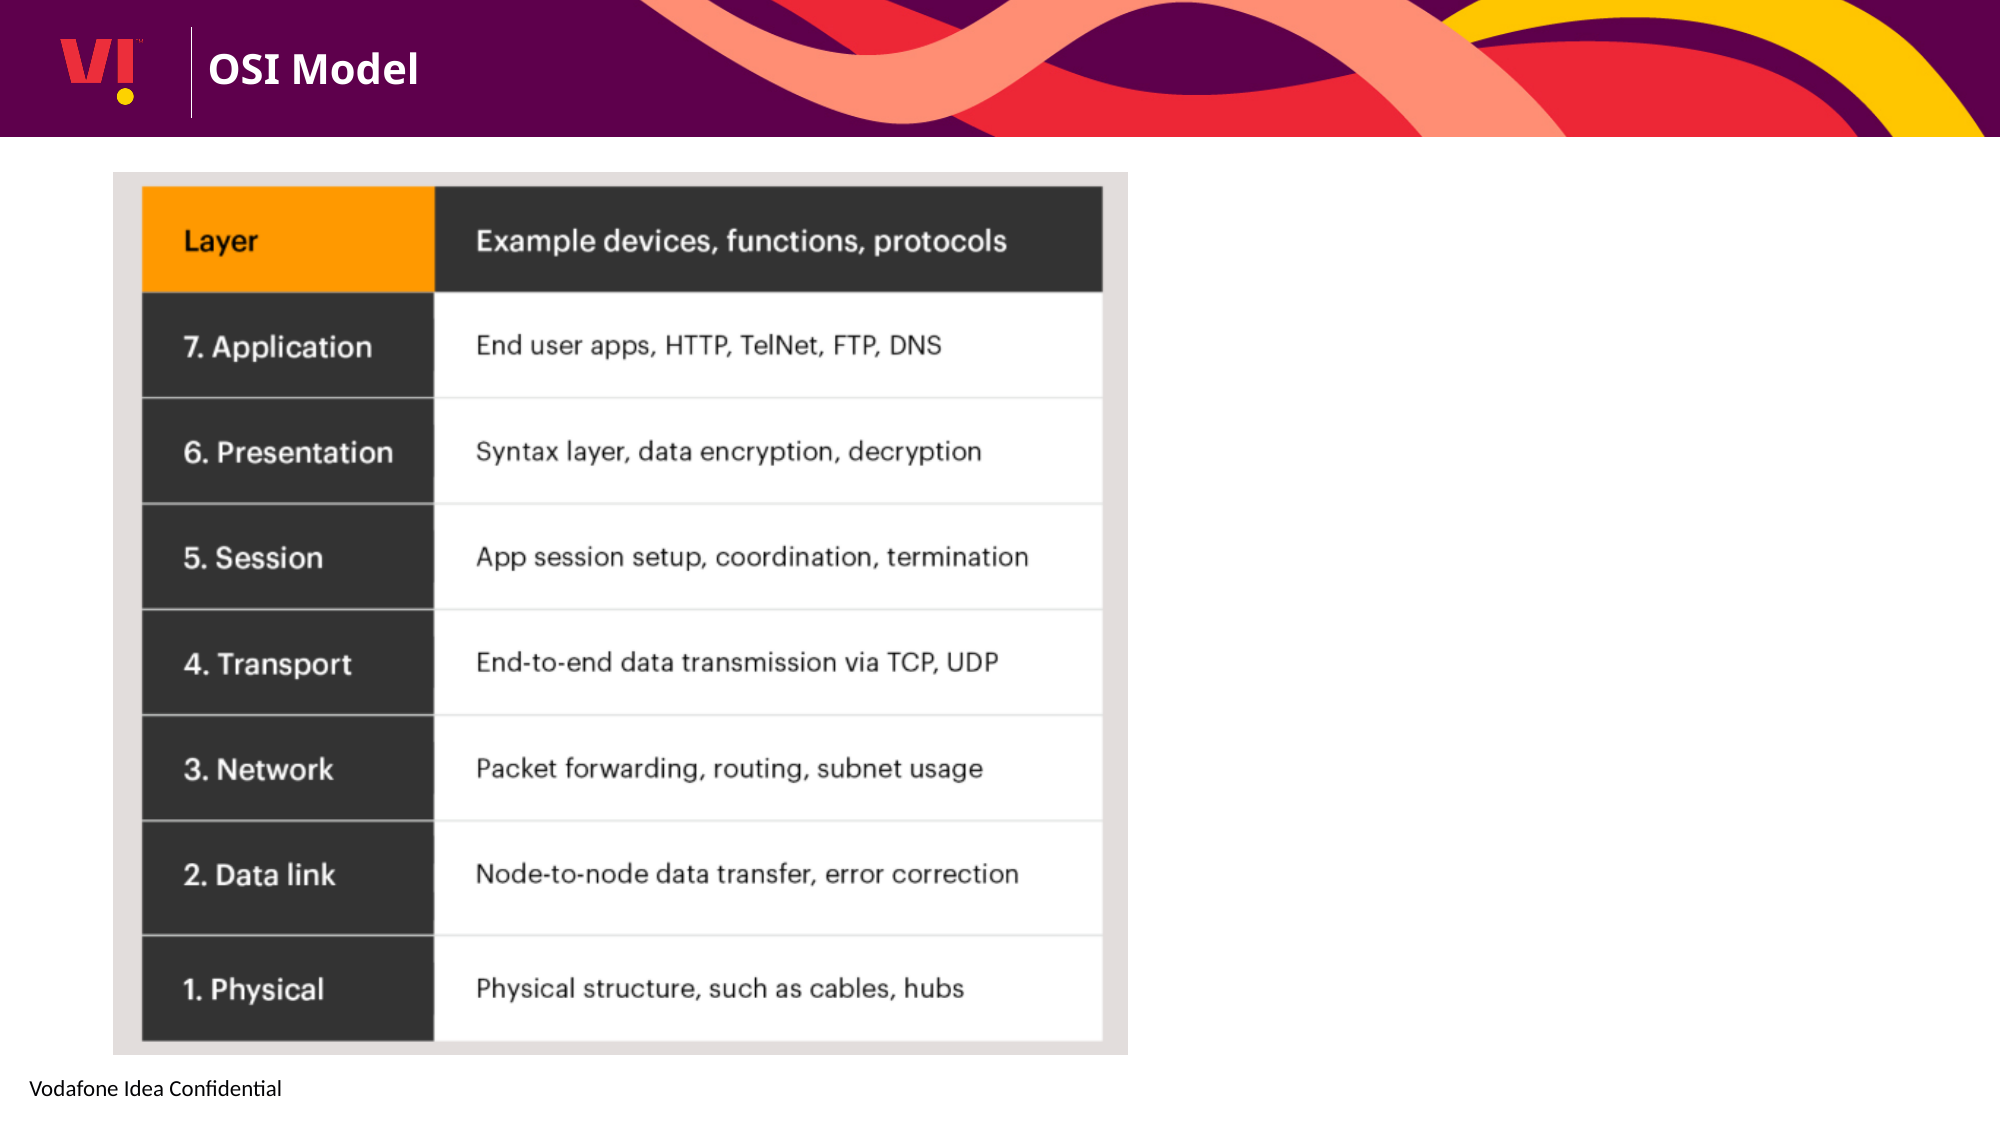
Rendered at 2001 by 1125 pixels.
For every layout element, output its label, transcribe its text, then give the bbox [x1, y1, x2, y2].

picture [0, 0, 192, 137]
picture [502, 0, 2000, 137]
title OSI Model [192, 0, 502, 160]
picture [113, 172, 1128, 1055]
